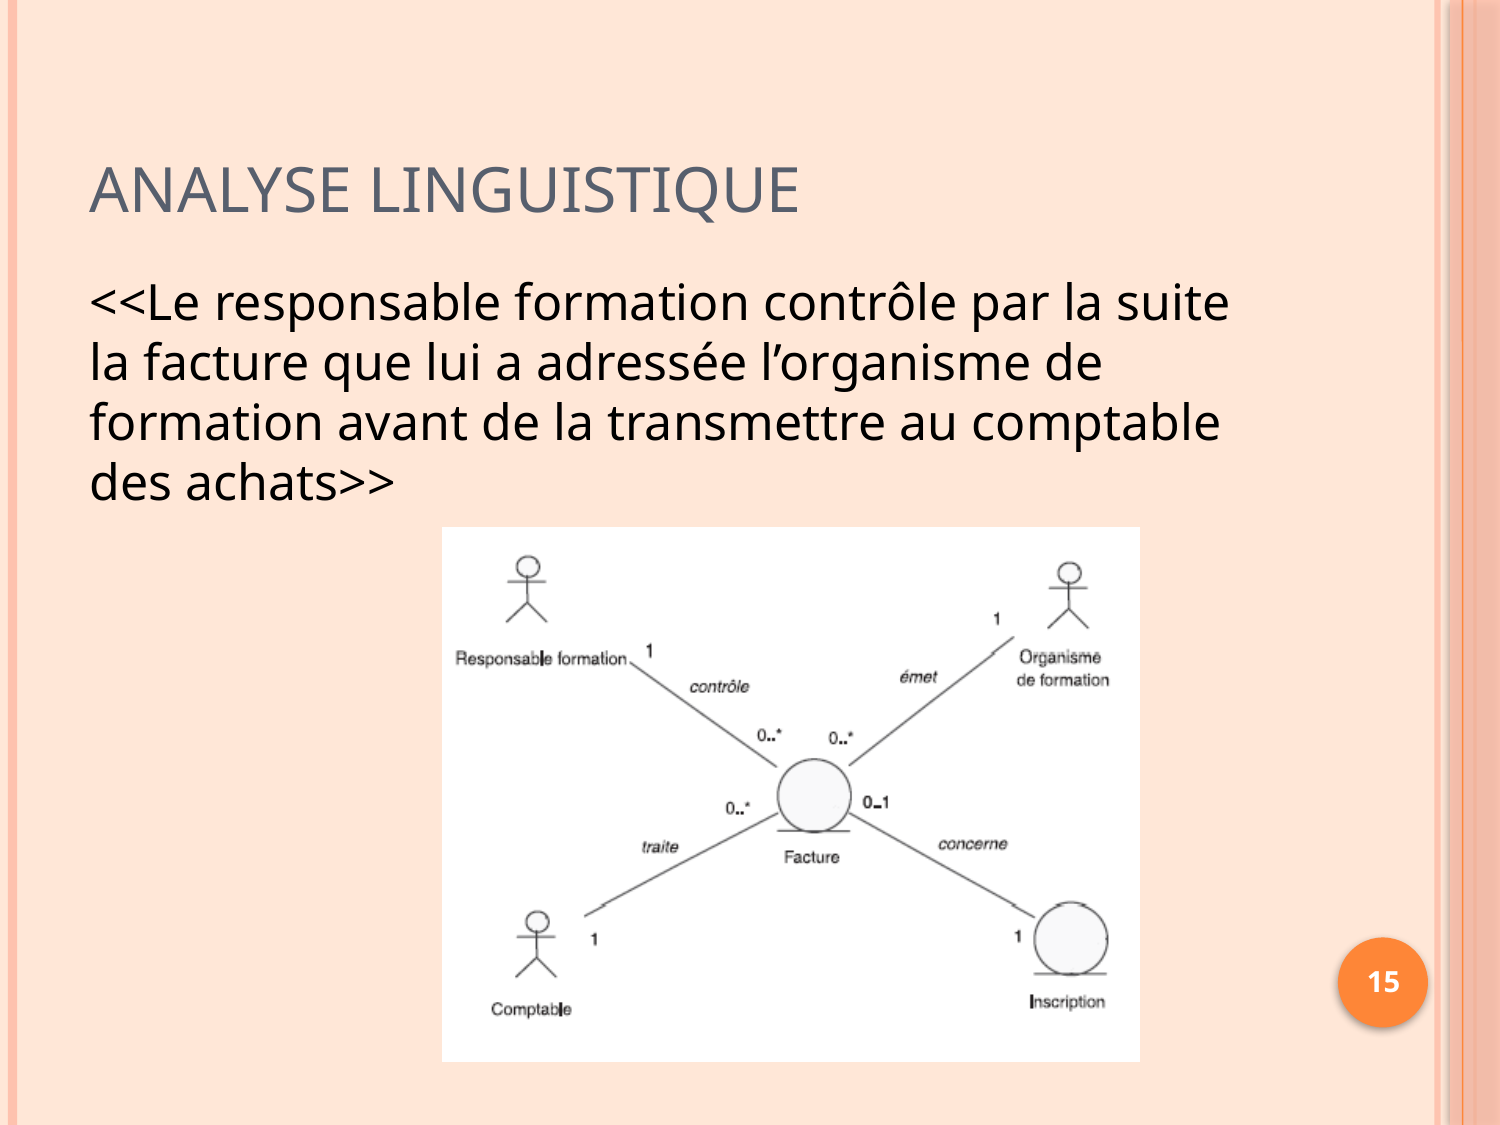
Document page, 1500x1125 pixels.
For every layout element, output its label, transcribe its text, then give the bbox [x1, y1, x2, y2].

list <<Le responsable formation contrôle par la suite la facture que lui a adressée l’organisme de formation avant de la transmettre au comptable des achats>> [75, 262, 1300, 1062]
slide_number 15 [1333, 940, 1434, 1027]
title Analyse linguistique [75, 45, 1300, 233]
picture [442, 526, 1141, 1062]
